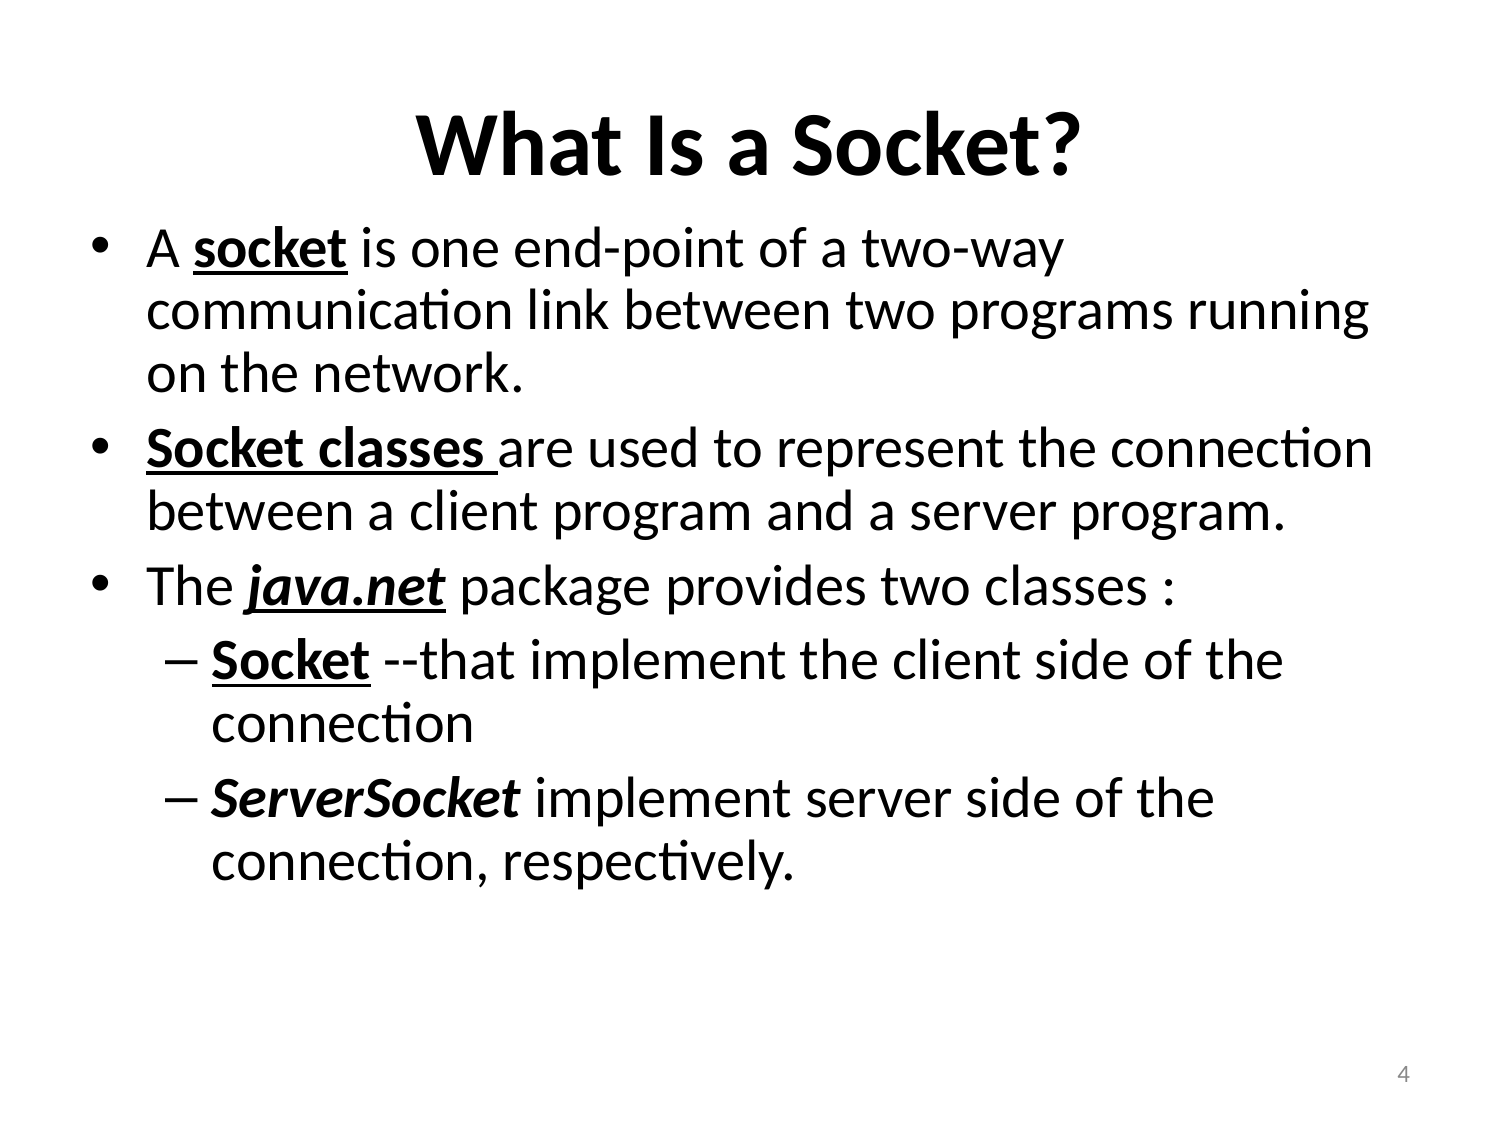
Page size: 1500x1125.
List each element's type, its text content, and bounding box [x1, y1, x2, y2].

list A socket is one end-point of a two-way communication link between two programs running on the network. Socket classes are used to represent the connection between a client program and a server program. The java.net package provides two classes : Socket --that implement the client side of the connection ServerSocket implement server side of the connection, respectively. [74, 208, 1426, 952]
title What Is a Socket? [74, 44, 1426, 208]
text_box 4 [1074, 1042, 1425, 1103]
